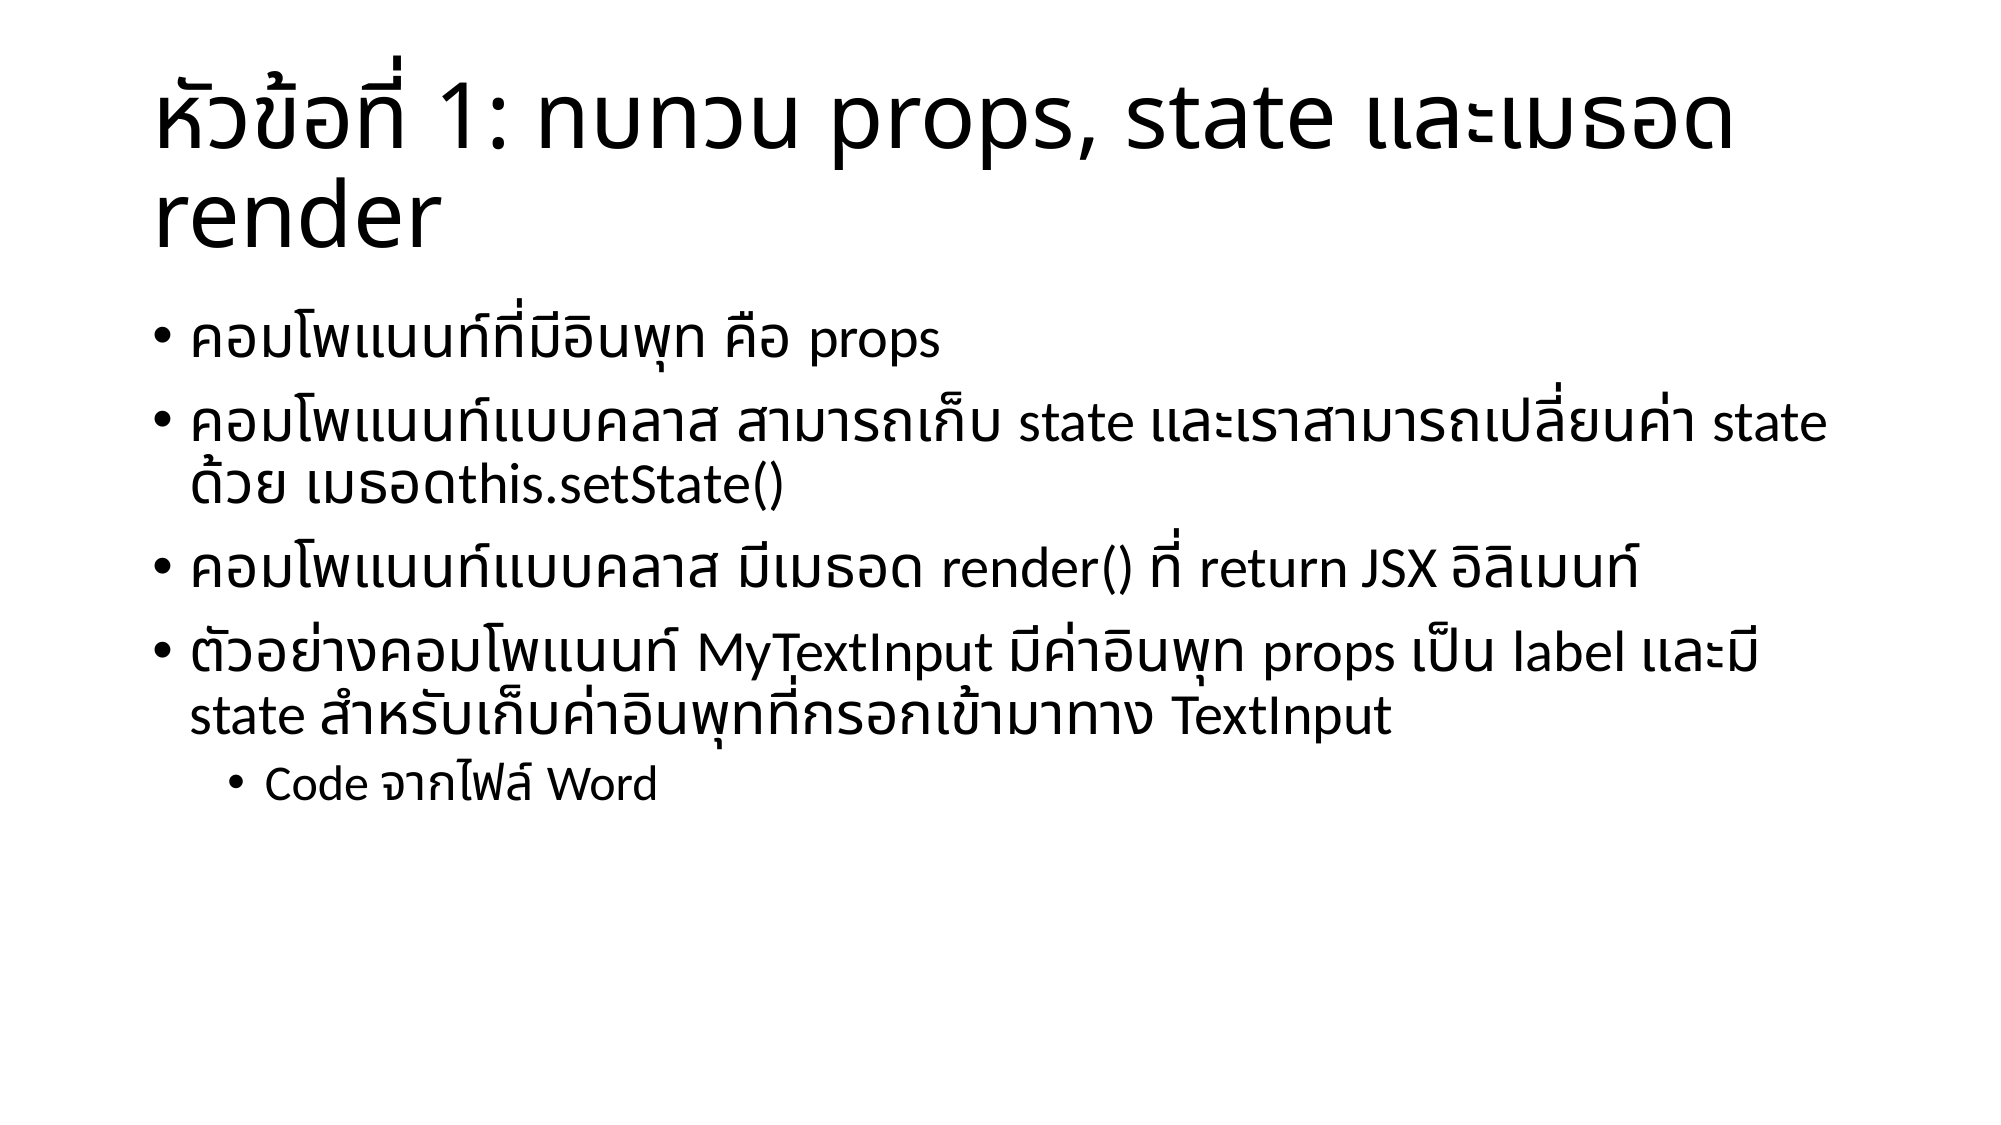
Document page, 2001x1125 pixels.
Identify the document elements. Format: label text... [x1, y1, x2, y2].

title หัวข้อที่ 1: ทบทวน props, state และเมธอด render [137, 59, 1863, 278]
list คอมโพแนนท์ที่มีอินพุท คือ props คอมโพแนนท์แบบคลาส สามารถเก็บ state และเราสามารถเปลี่ยนค่า state ด้วย เมธอดthis.setState() คอมโพแนนท์แบบคลาส มีเมธอด render() ที่ return JSX อิลิเมนท์ ตัวอย่างคอมโพแนนท์ MyTextInput มีค่าอินพุท props เป็น label และมี state สำหรับเก็บค่าอินพุทที่กรอกเข้ามาทาง TextInput Code จากไฟล์ Word [137, 299, 1863, 1014]
